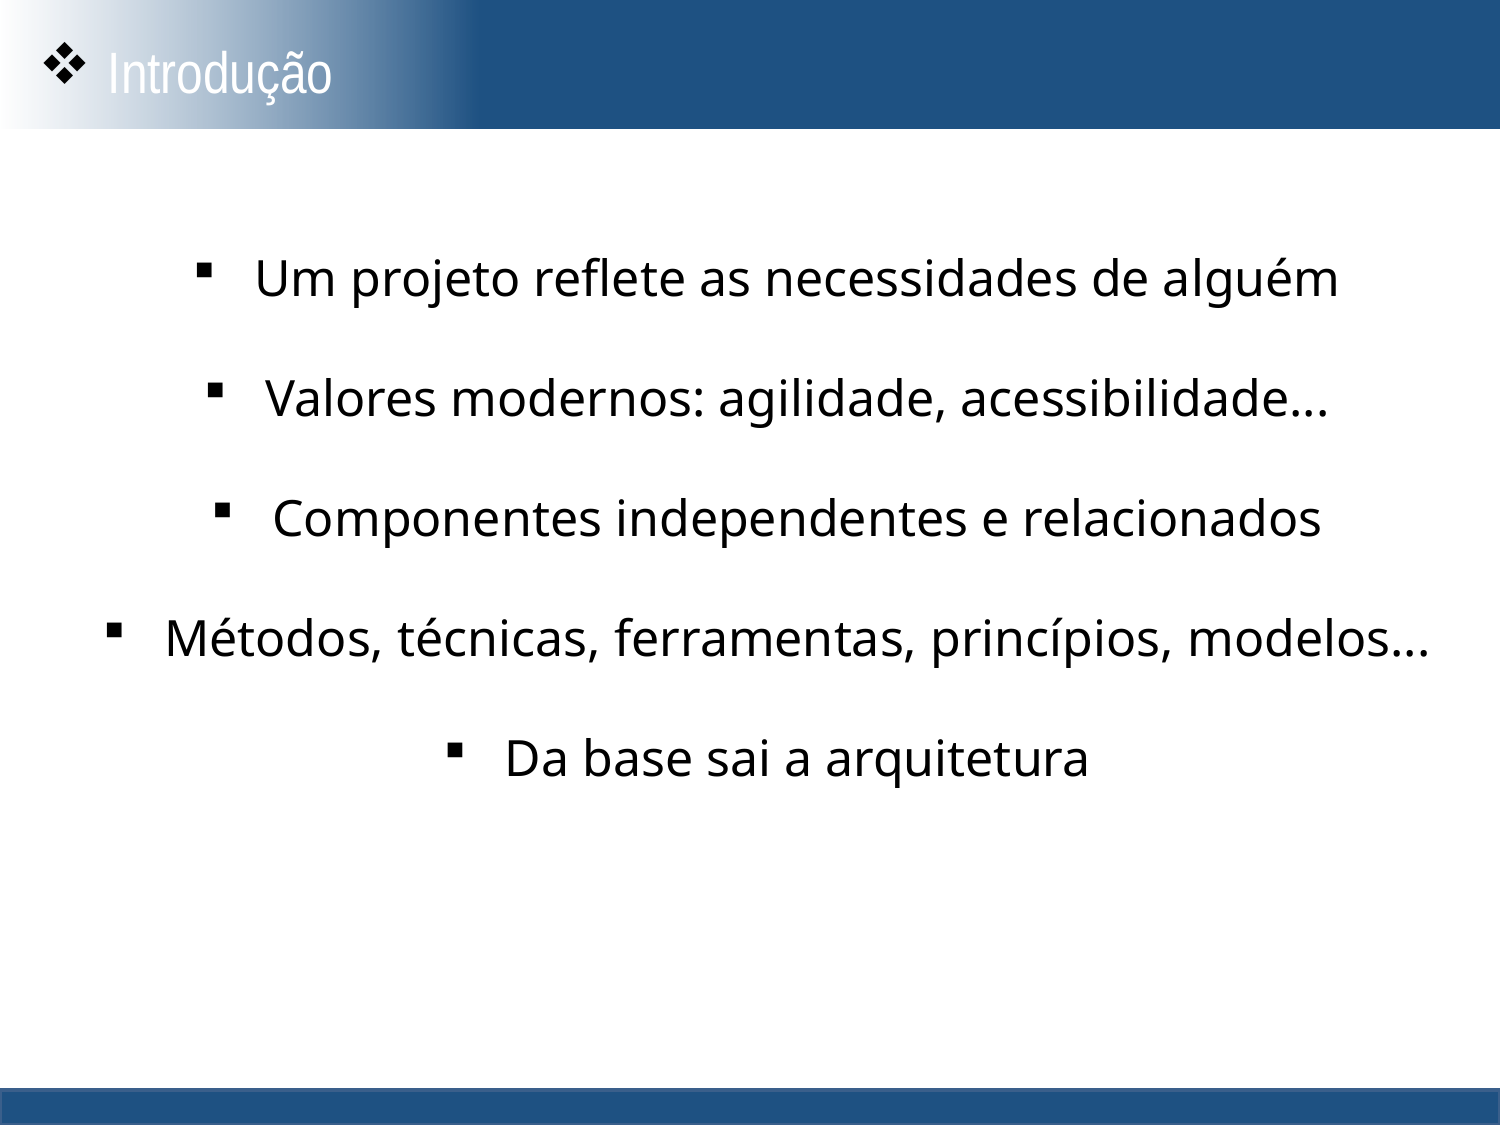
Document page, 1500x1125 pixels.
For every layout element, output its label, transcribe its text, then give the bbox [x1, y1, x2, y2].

list Introdução [23, 23, 750, 118]
text_box [0, 1088, 1500, 1125]
text_box [0, 0, 1500, 131]
text_box Um projeto reflete as necessidades de alguém Valores modernos: agilidade, acessibilidade... Componentes independentes e relacionados Métodos, técnicas, ferramentas, princípios, modelos... Da base sai a arquitetura [70, 178, 1477, 794]
